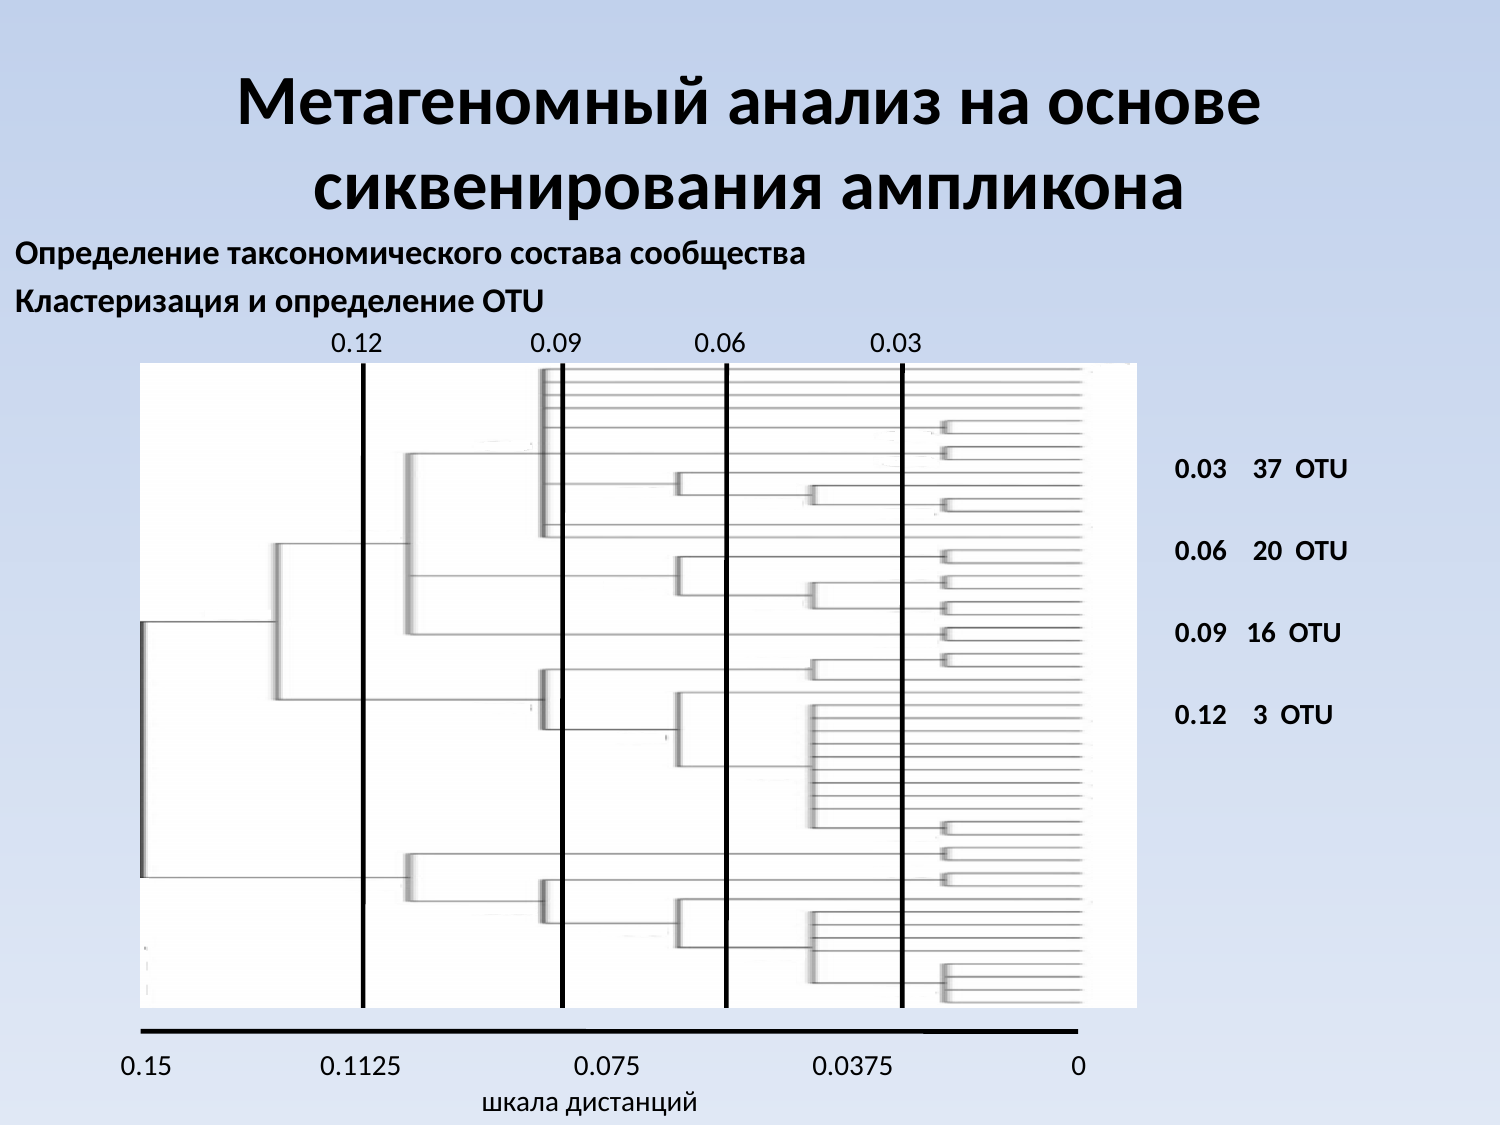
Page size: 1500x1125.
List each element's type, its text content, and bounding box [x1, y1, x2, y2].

text_box 0.12 [316, 316, 422, 361]
title Метагеномный анализ на основе сиквенирования ампликона [75, 45, 1425, 233]
text_box 0.12 3 OTU [1160, 687, 1383, 738]
text_box 0.03 [855, 316, 961, 361]
text_box 0.1125 [305, 1041, 417, 1089]
text_box 0 [1056, 1039, 1102, 1089]
text_box 0.0375 [797, 1041, 909, 1089]
picture [140, 362, 1137, 685]
text_box 0.06 20 OTU [1160, 523, 1383, 574]
text_box 0.09 [515, 316, 621, 361]
text_box шкала дистанций [466, 1074, 714, 1125]
text_box 0.06 [679, 316, 786, 361]
text_box 0.03 37 OTU [1160, 441, 1383, 492]
text_box 0.09 16 OTU [1160, 605, 1383, 656]
list Определение таксономического состава сообщества Кластеризация и определение OTU [0, 222, 1350, 329]
text_box 0.15 [105, 1039, 188, 1089]
picture [140, 686, 1137, 1008]
text_box 0.075 [559, 1041, 656, 1089]
